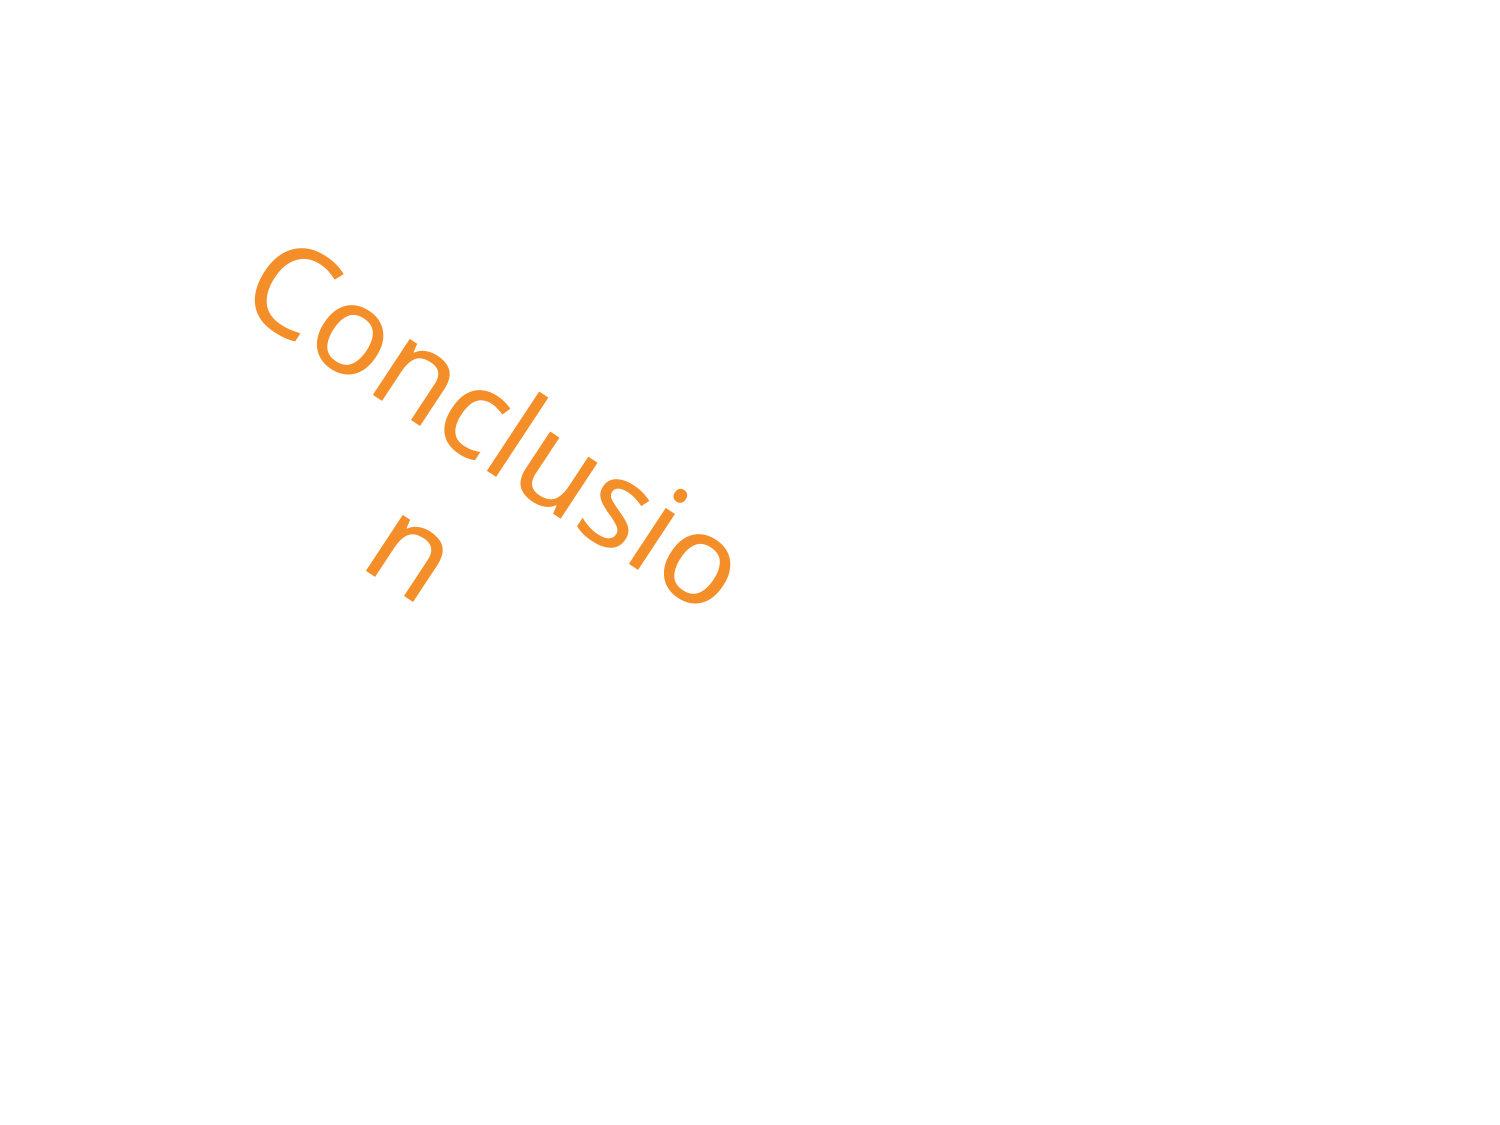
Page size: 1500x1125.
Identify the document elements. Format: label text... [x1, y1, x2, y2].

text_box Conclusion [90, 165, 828, 800]
